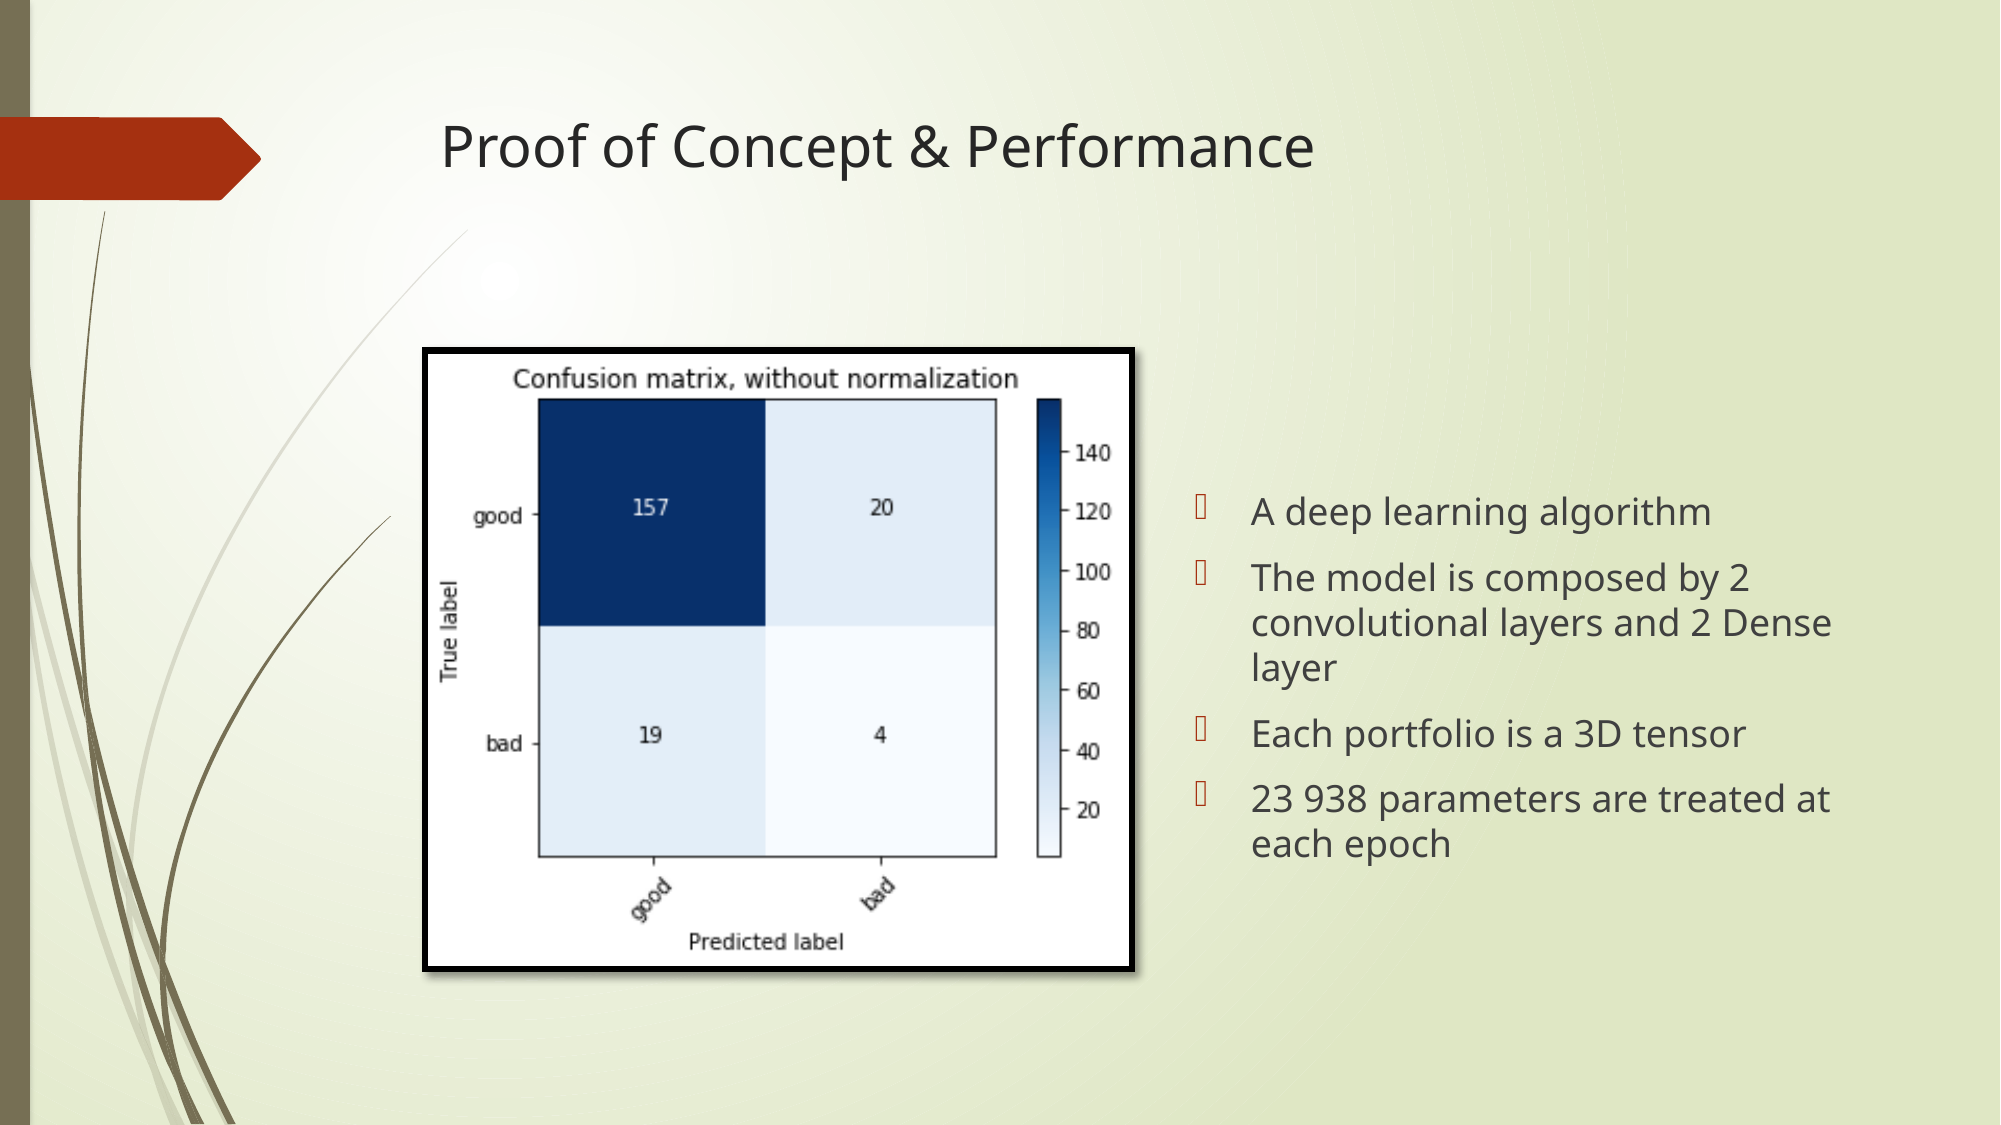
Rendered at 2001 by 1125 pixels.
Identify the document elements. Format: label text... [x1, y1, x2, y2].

list A deep learning algorithm The model is composed by 2 convolutional layers and 2 Dense layer Each portfolio is a 3D tensor 23 938 parameters are treated at each epoch [1179, 348, 1888, 969]
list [428, 353, 1129, 967]
title Proof of Concept & Performance [425, 102, 1888, 313]
